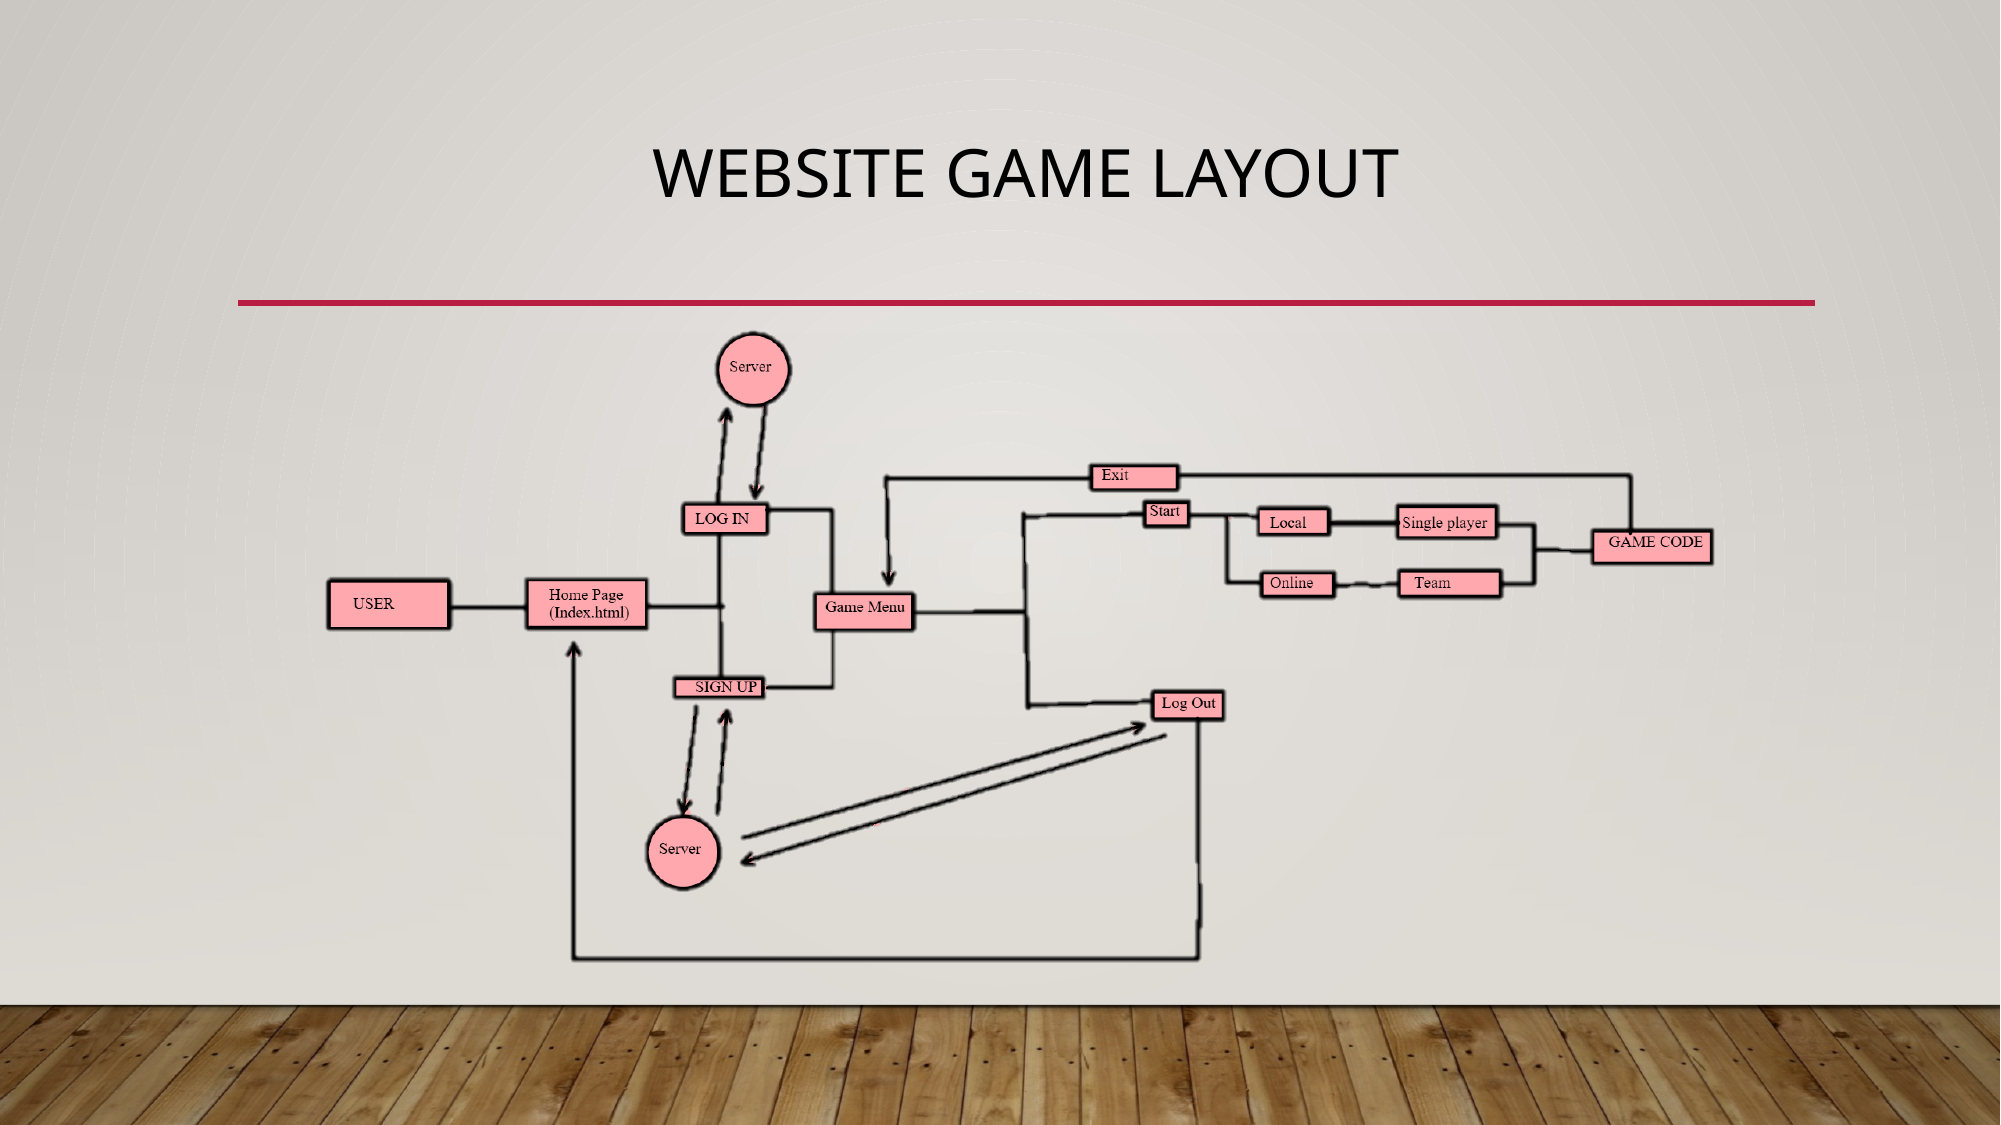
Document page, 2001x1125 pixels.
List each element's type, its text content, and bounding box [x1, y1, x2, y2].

title Website game layout [238, 131, 1814, 305]
picture [321, 327, 1730, 985]
picture [0, 1005, 2000, 1125]
